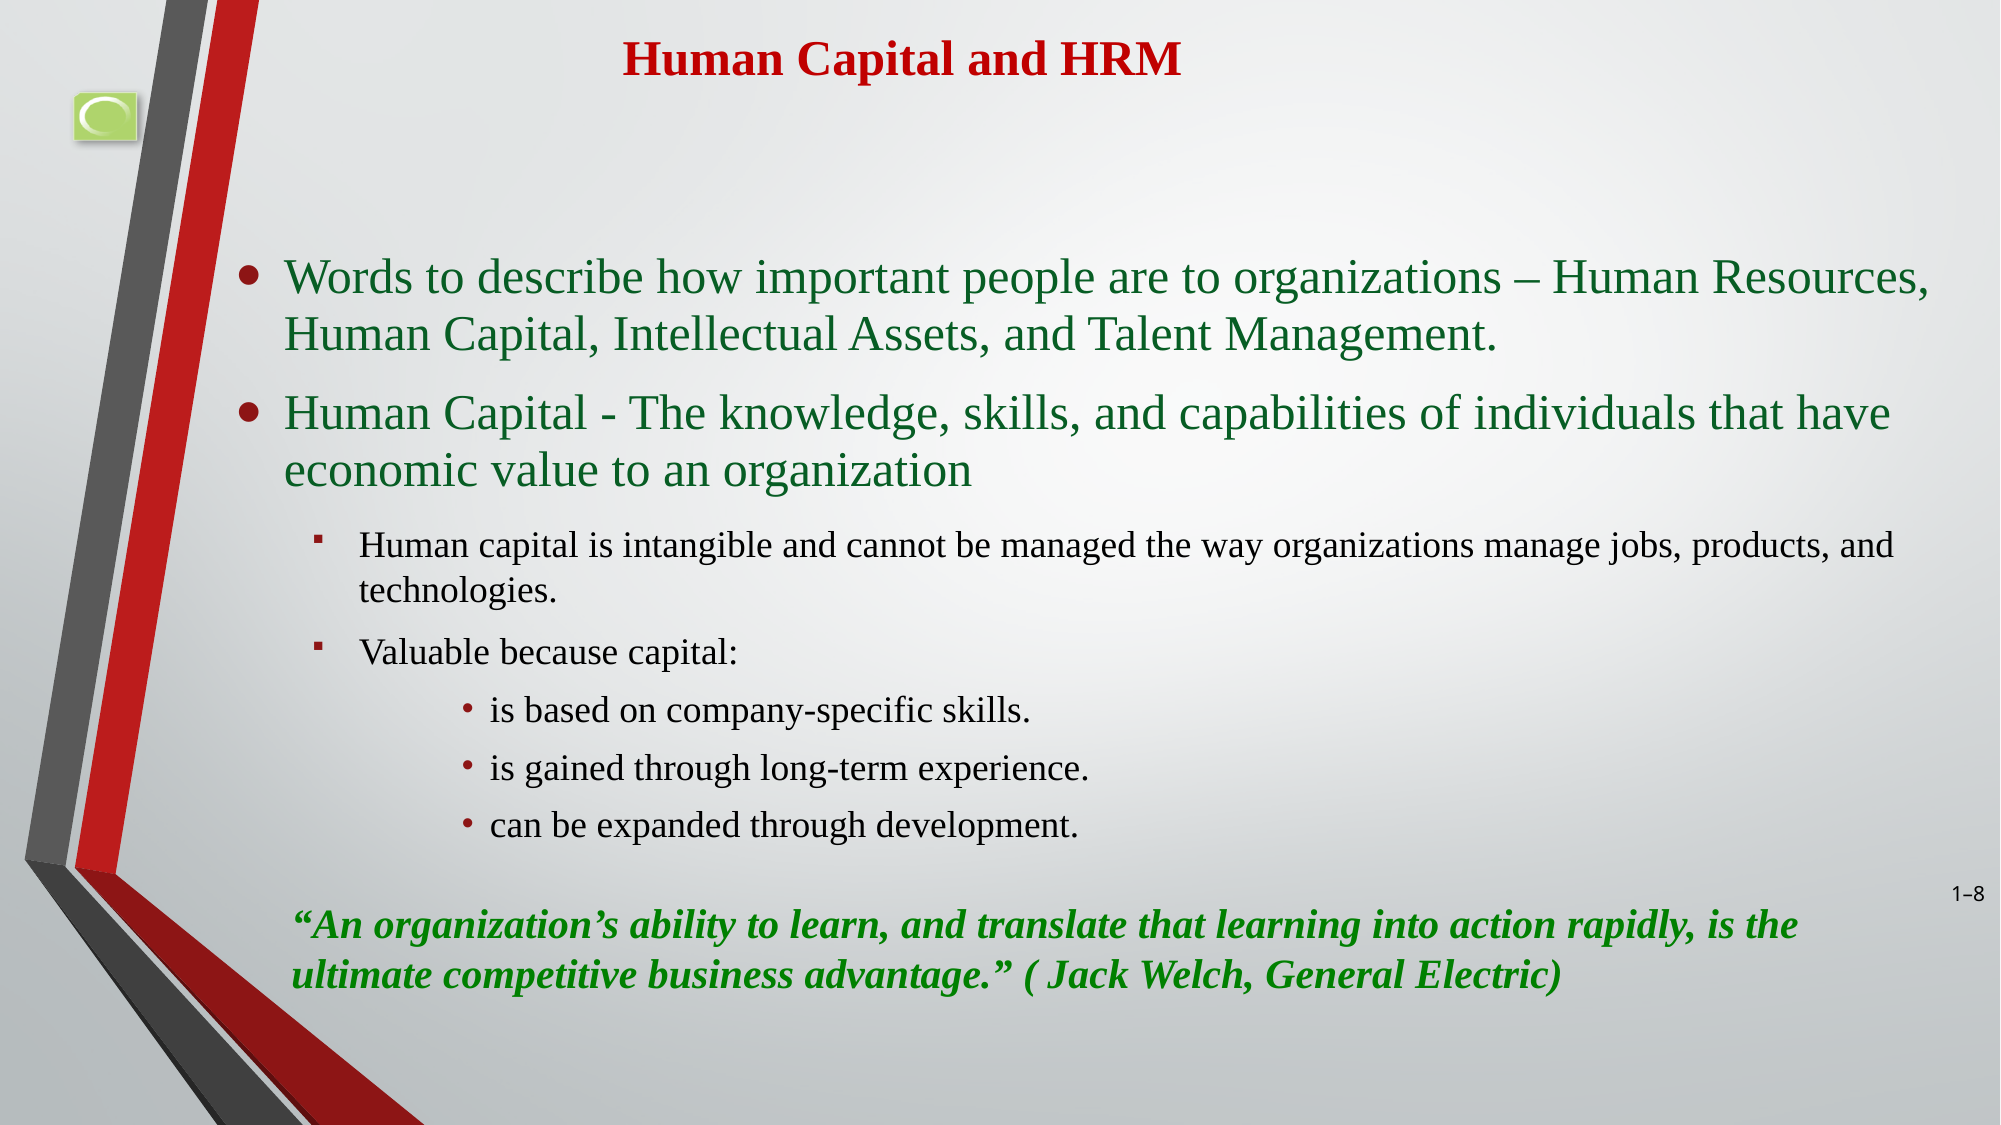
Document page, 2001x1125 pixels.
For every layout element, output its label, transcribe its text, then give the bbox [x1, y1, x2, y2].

text_box “An organization’s ability to learn, and translate that learning into action rapidly, is the ultimate competitive business advantage.” ( Jack Welch, General Electric) [276, 838, 1901, 1054]
picture [69, 89, 140, 143]
title Human Capital and HRM [607, 0, 1705, 119]
slide_number 1–8 [1901, 877, 2000, 912]
list Words to describe how important people are to organizations – Human Resources, Human Capital, Intellectual Assets, and Talent Management. Human Capital - The knowledge, skills, and capabilities of individuals that have economic value to an organization Human capital is intangible and cannot be managed the way organizations manage jobs, products, and technologies. Valuable because capital: is based on company-specific skills. is gained through long-term experience. can be expanded through development. [221, 346, 2000, 823]
